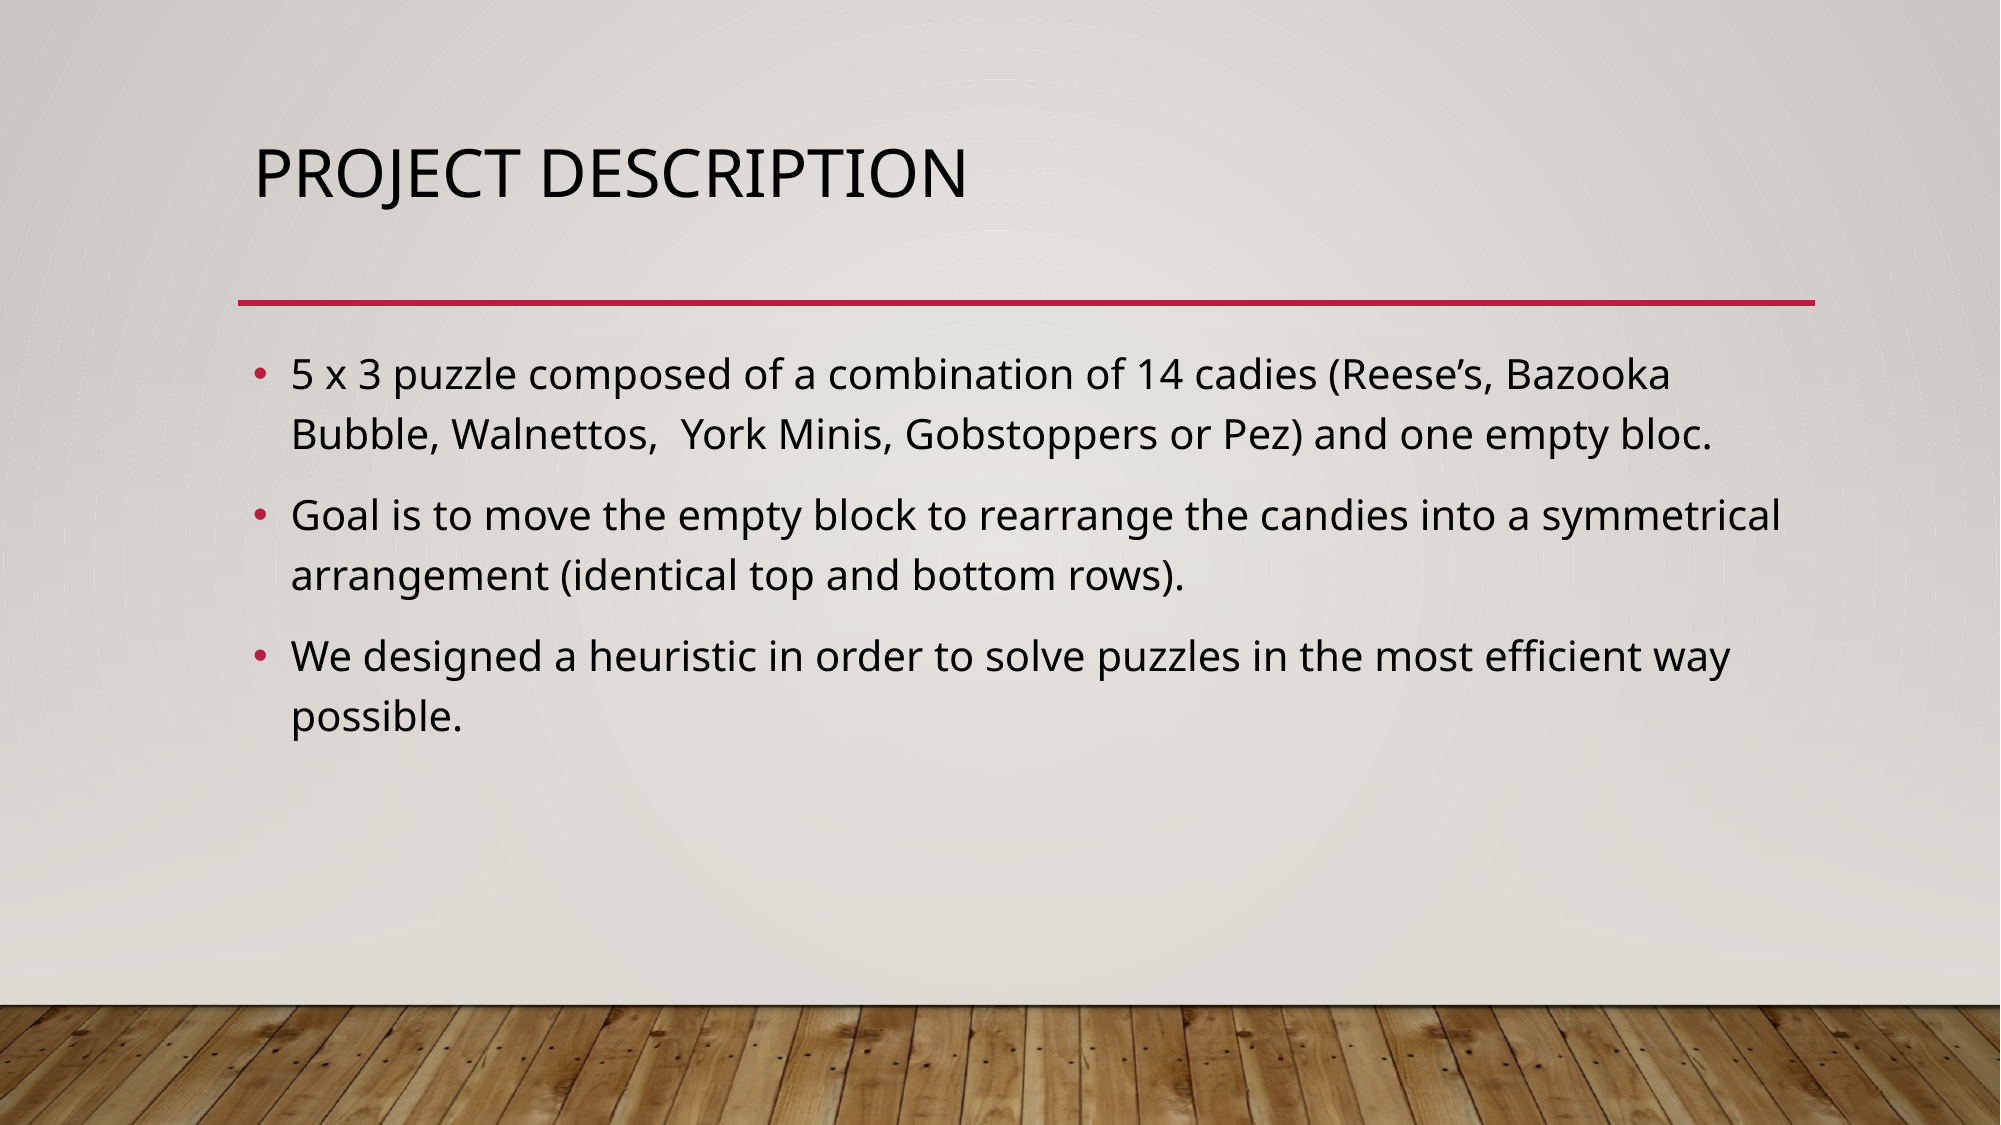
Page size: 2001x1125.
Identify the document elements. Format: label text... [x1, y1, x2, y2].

title Project description [238, 131, 1814, 305]
list 5 x 3 puzzle composed of a combination of 14 cadies (Reese’s, Bazooka Bubble, Walnettos, York Minis, Gobstoppers or Pez) and one empty bloc. Goal is to move the empty block to rearrange the candies into a symmetrical arrangement (identical top and bottom rows). We designed a heuristic in order to solve puzzles in the most efficient way possible. [238, 330, 1814, 897]
picture [0, 1005, 2000, 1125]
